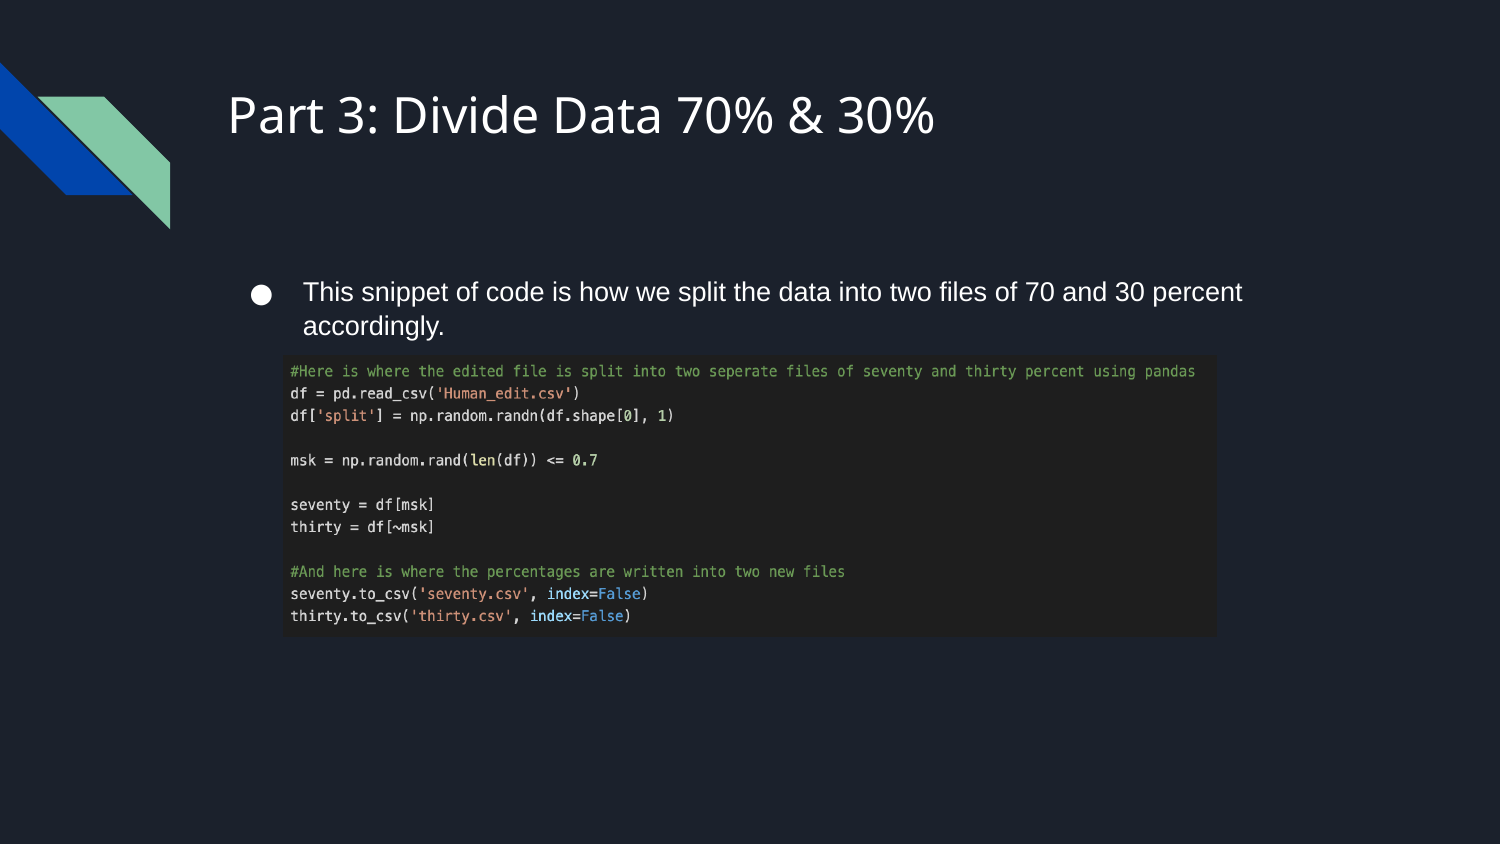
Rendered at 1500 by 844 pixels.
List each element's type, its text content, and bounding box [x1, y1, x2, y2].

picture [283, 355, 1217, 637]
title Part 3: Divide Data 70% & 30% [212, 64, 1368, 215]
list This snippet of code is how we split the data into two files of 70 and 30 percent accordingly. [212, 257, 1368, 735]
